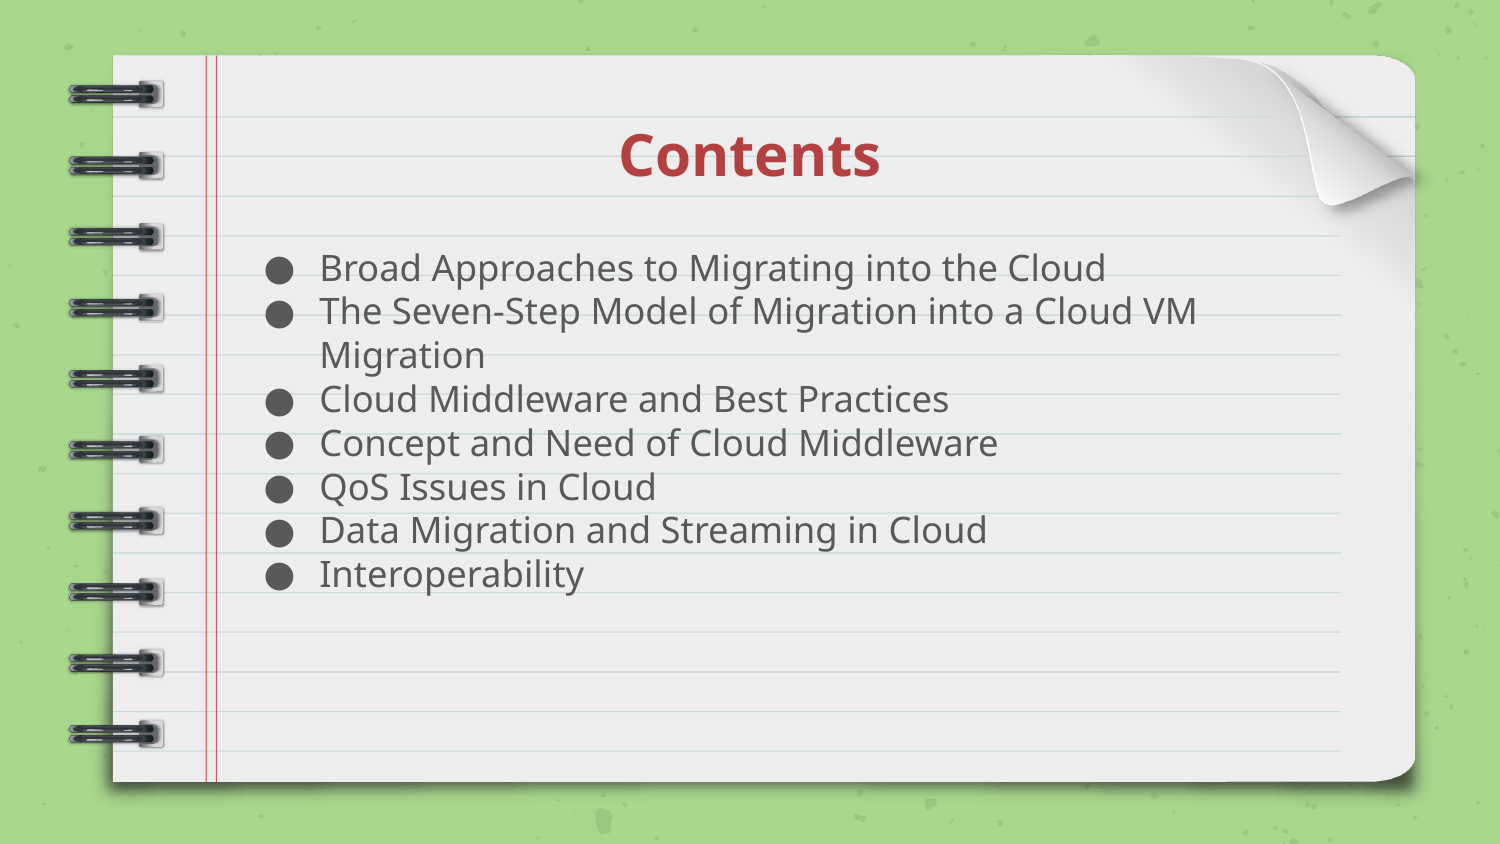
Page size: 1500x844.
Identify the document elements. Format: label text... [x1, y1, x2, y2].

picture [63, 22, 1437, 822]
title Contents [301, 116, 1199, 211]
list Broad Approaches to Migrating into the Cloud The Seven-Step Model of Migration into a Cloud VM Migration Cloud Middleware and Best Practices Concept and Need of Cloud Middleware QoS Issues in Cloud Data Migration and Streaming in Cloud Interoperability [229, 229, 1372, 733]
